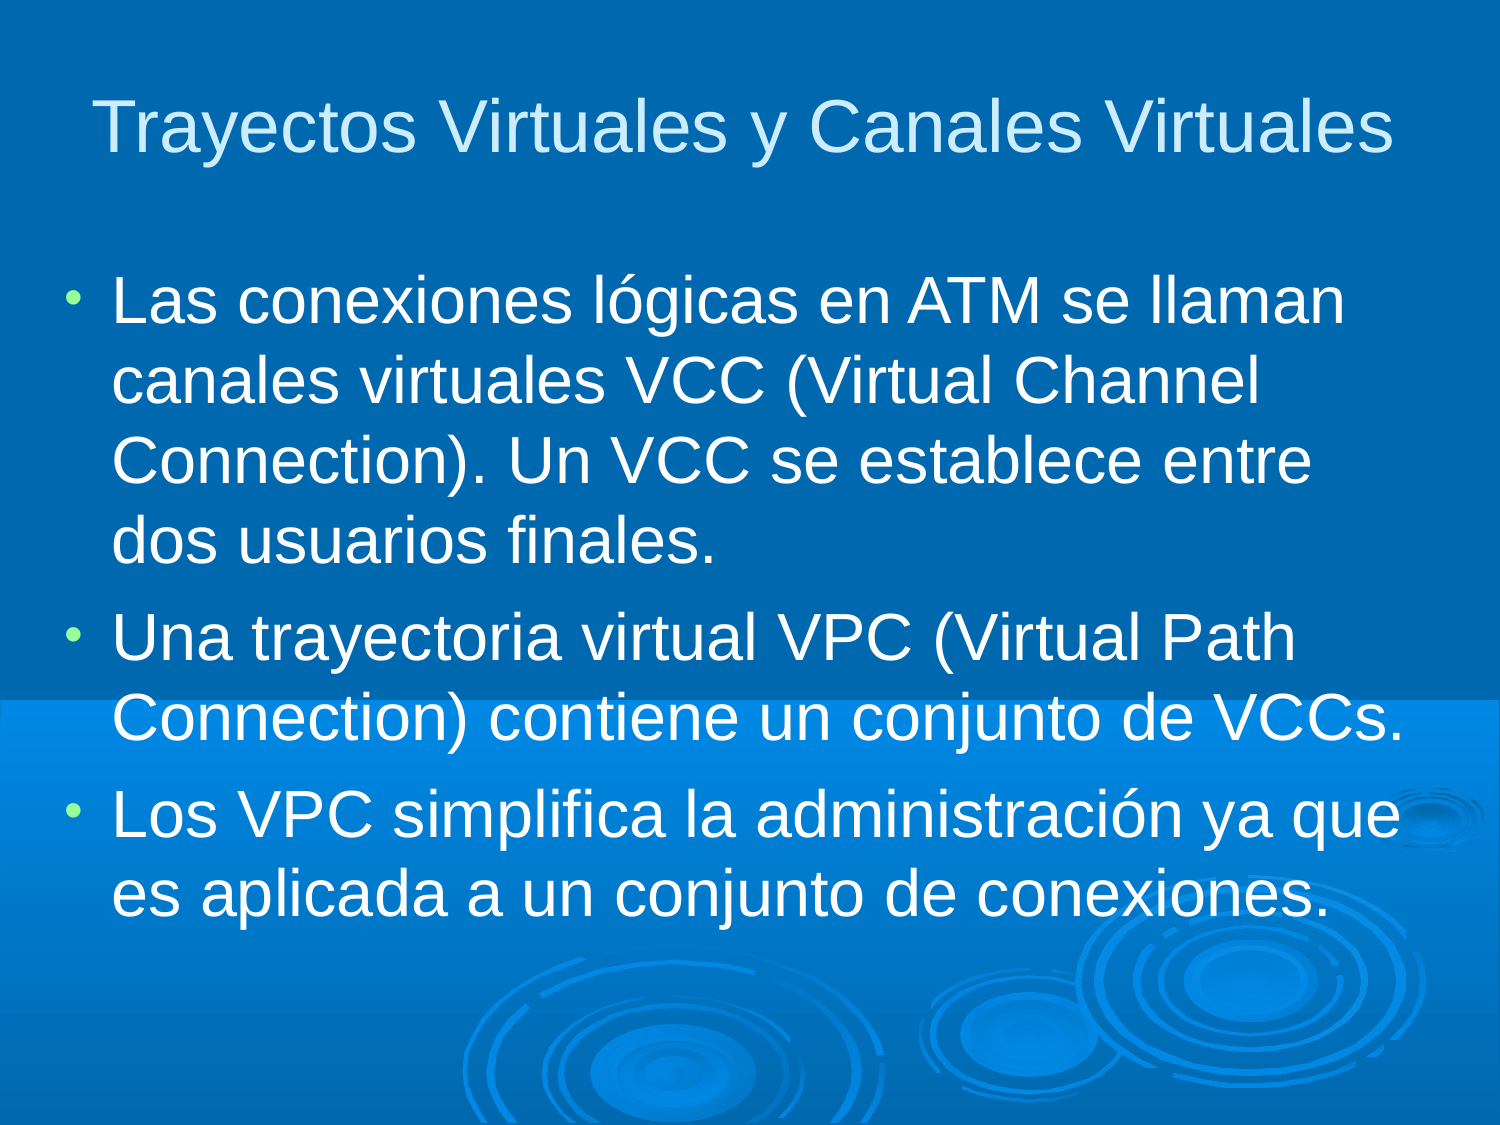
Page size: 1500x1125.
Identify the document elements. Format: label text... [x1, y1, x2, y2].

title Trayectos Virtuales y Canales Virtuales [62, 24, 1426, 176]
list Las conexiones lógicas en ATM se llaman canales virtuales VCC (Virtual Channel Connection). Un VCC se establece entre dos usuarios finales. Una trayectoria virtual VPC (Virtual Path Connection) contiene un conjunto de VCCs. Los VPC simplifica la administración ya que es aplicada a un conjunto de conexiones. [49, 249, 1438, 938]
